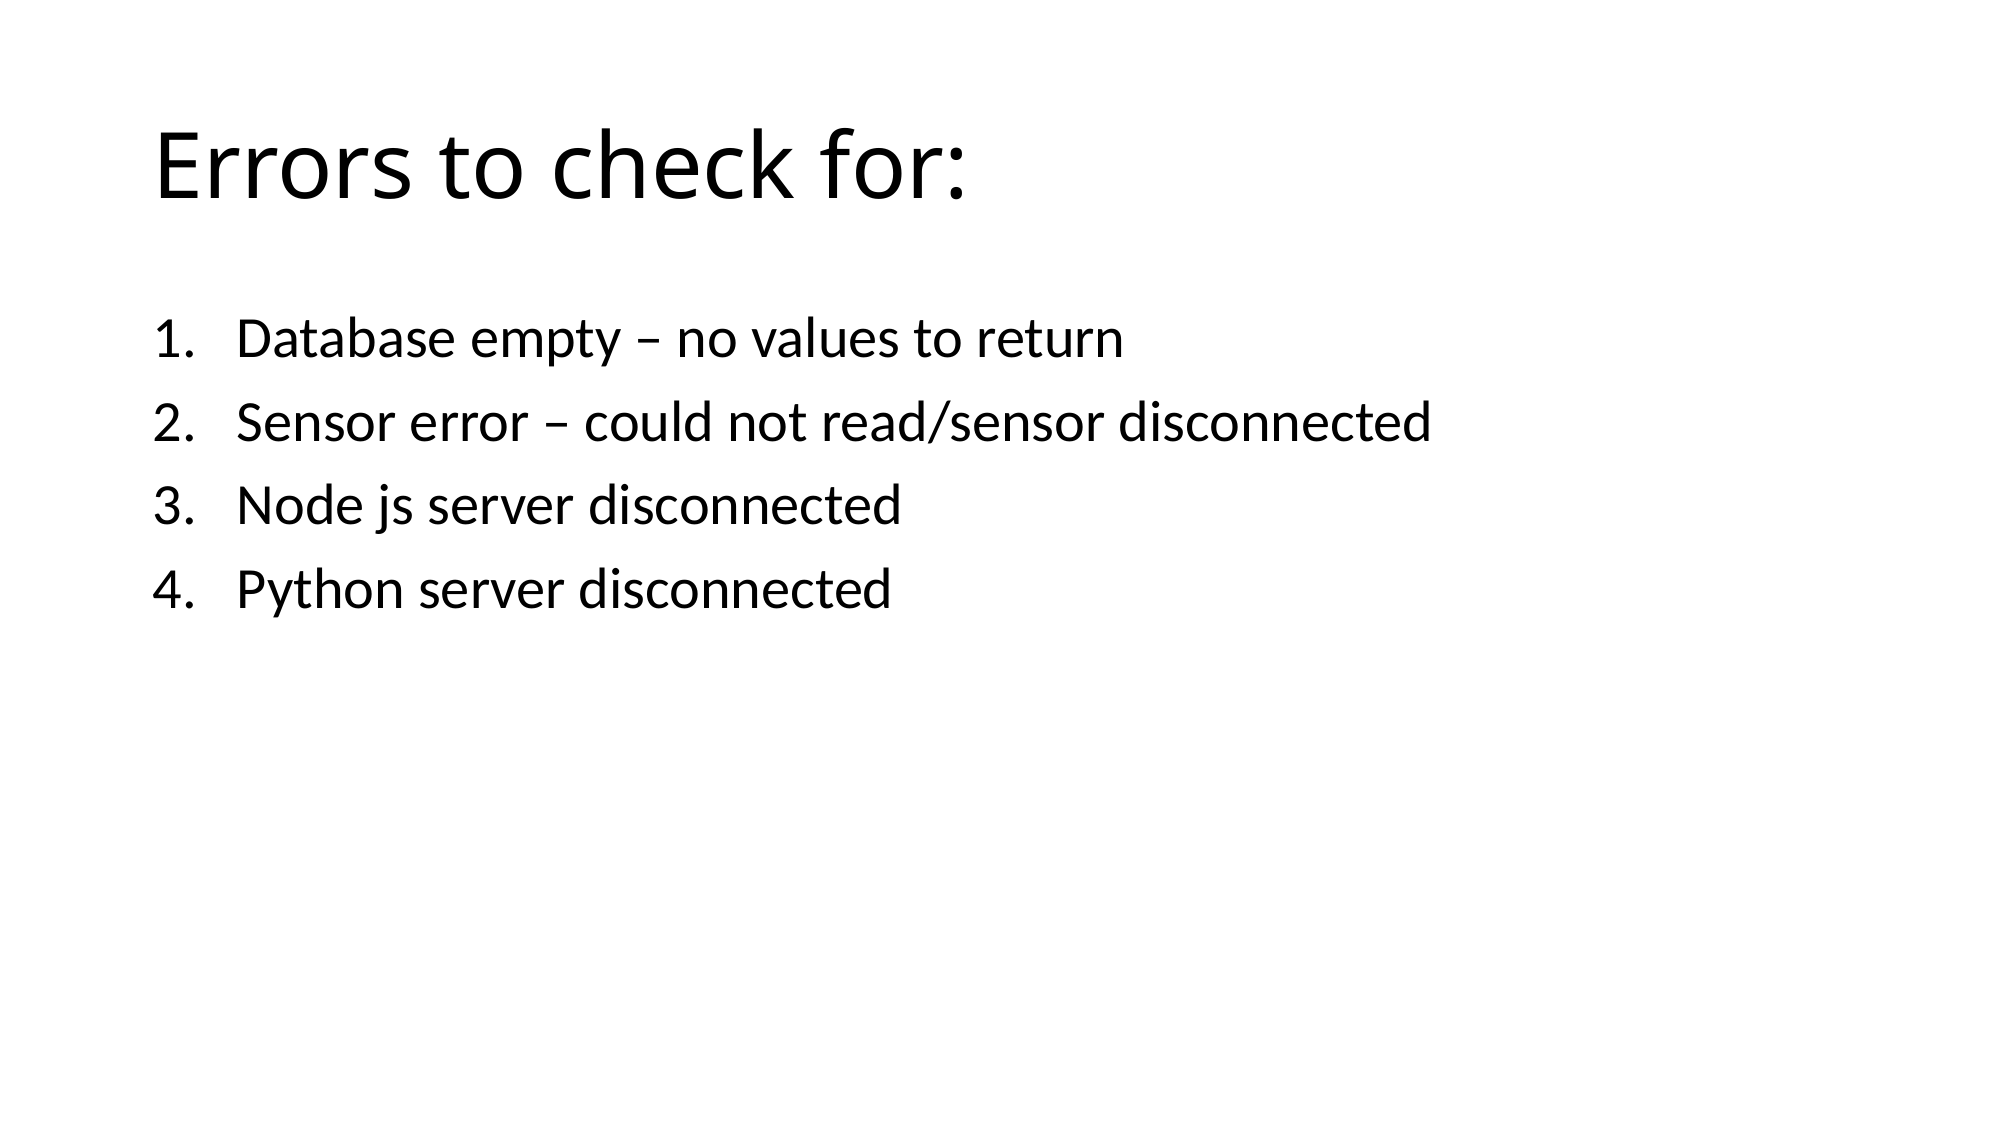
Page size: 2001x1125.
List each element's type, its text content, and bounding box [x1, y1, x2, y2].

title Errors to check for: [137, 59, 1863, 278]
list Database empty – no values to return Sensor error – could not read/sensor disconnected Node js server disconnected Python server disconnected [137, 299, 1863, 1014]
